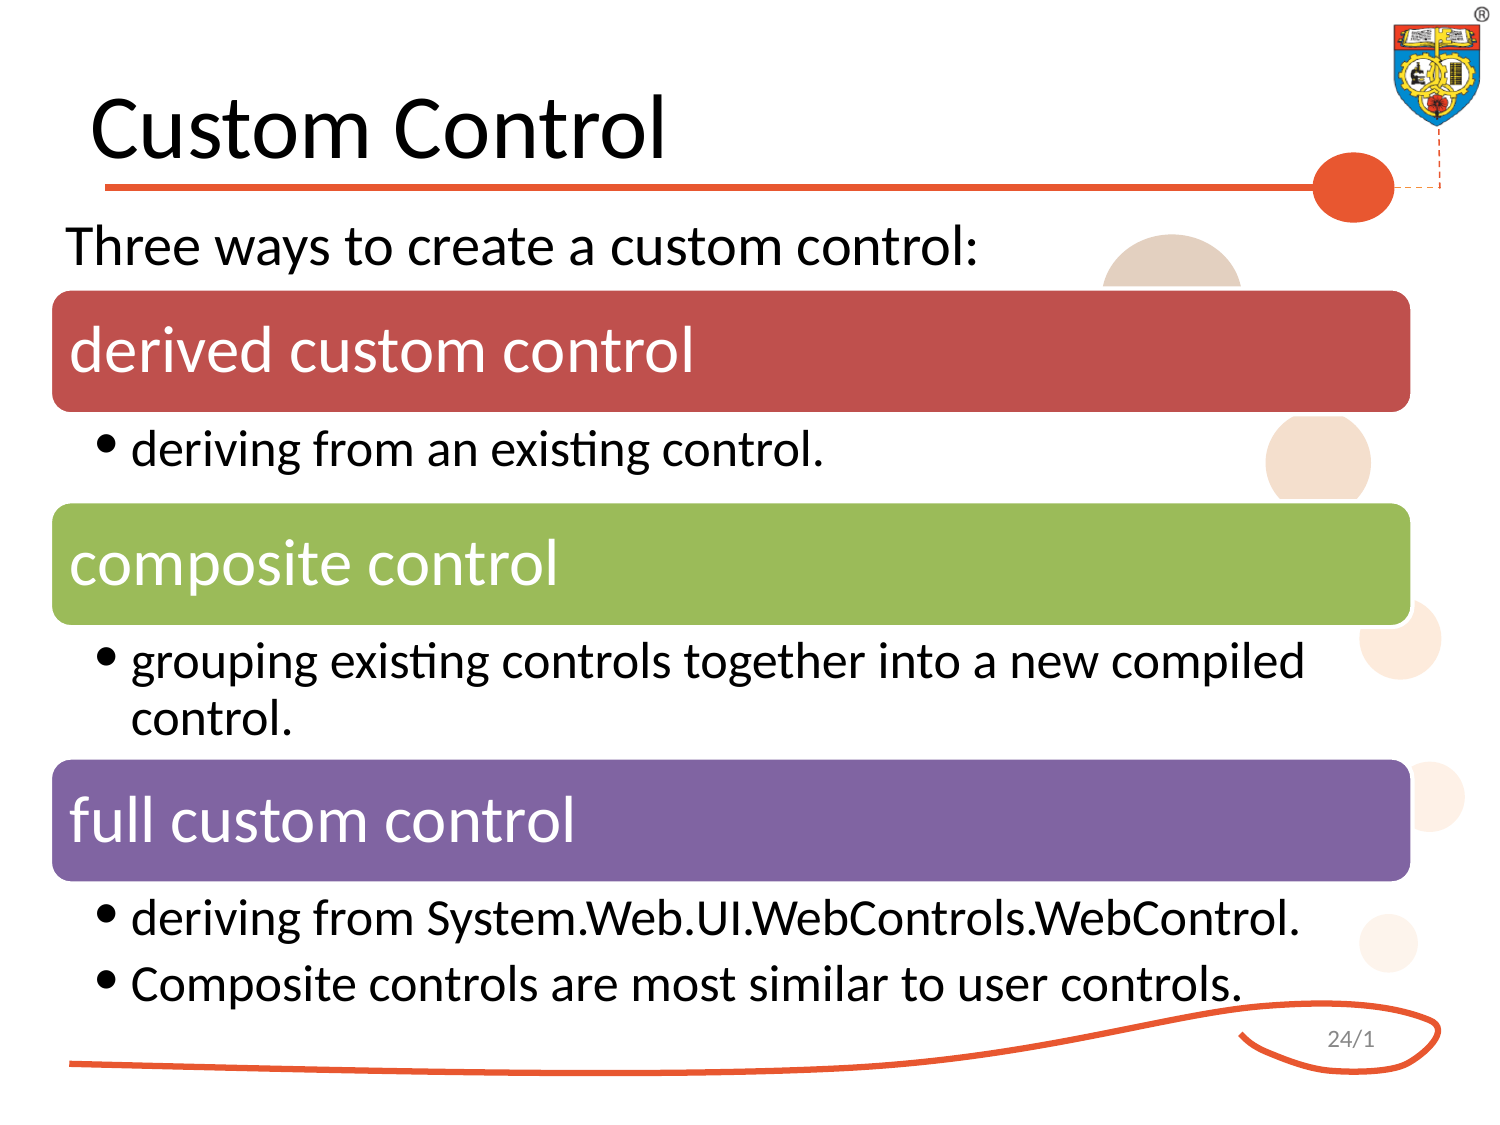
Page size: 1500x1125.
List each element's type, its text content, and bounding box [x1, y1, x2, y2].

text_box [49, 288, 1413, 1025]
picture [1389, 3, 1492, 129]
title Custom Control [75, 30, 1438, 213]
text_box Three ways to create a custom control: [49, 200, 1006, 285]
